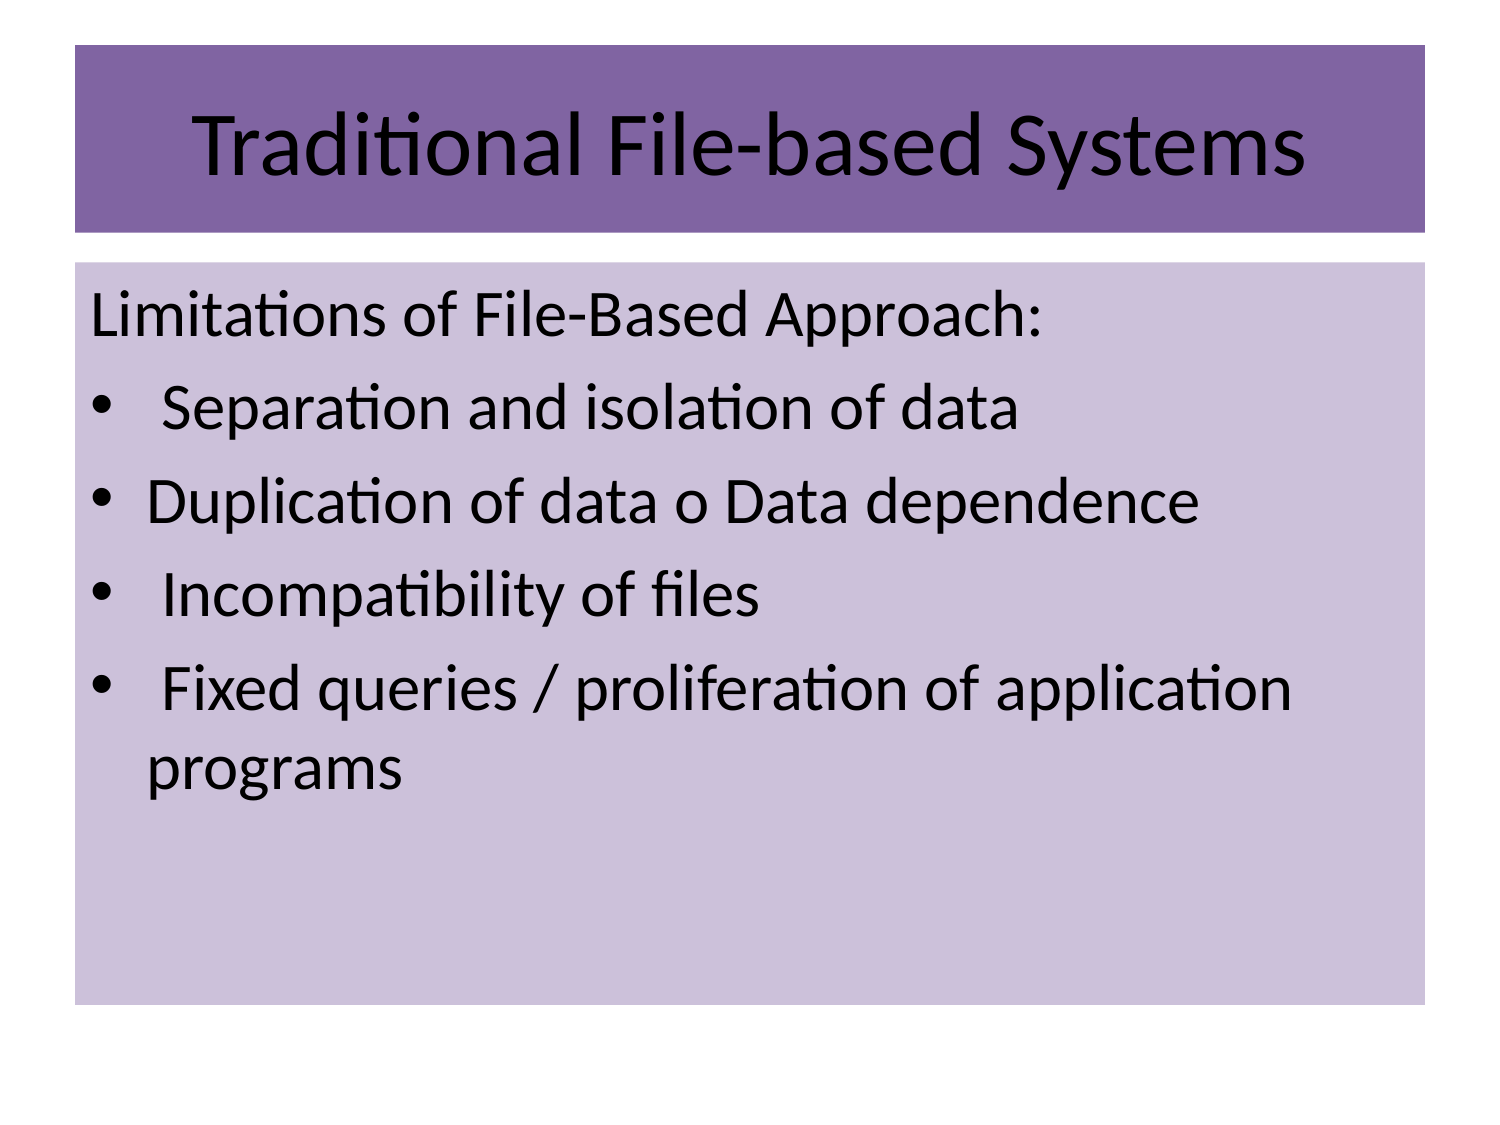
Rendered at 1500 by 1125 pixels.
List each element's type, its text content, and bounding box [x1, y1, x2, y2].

list Limitations of File-Based Approach: Separation and isolation of data Duplication of data o Data dependence Incompatibility of files Fixed queries / proliferation of application programs [75, 262, 1425, 1005]
title Traditional File-based Systems [75, 45, 1425, 233]
